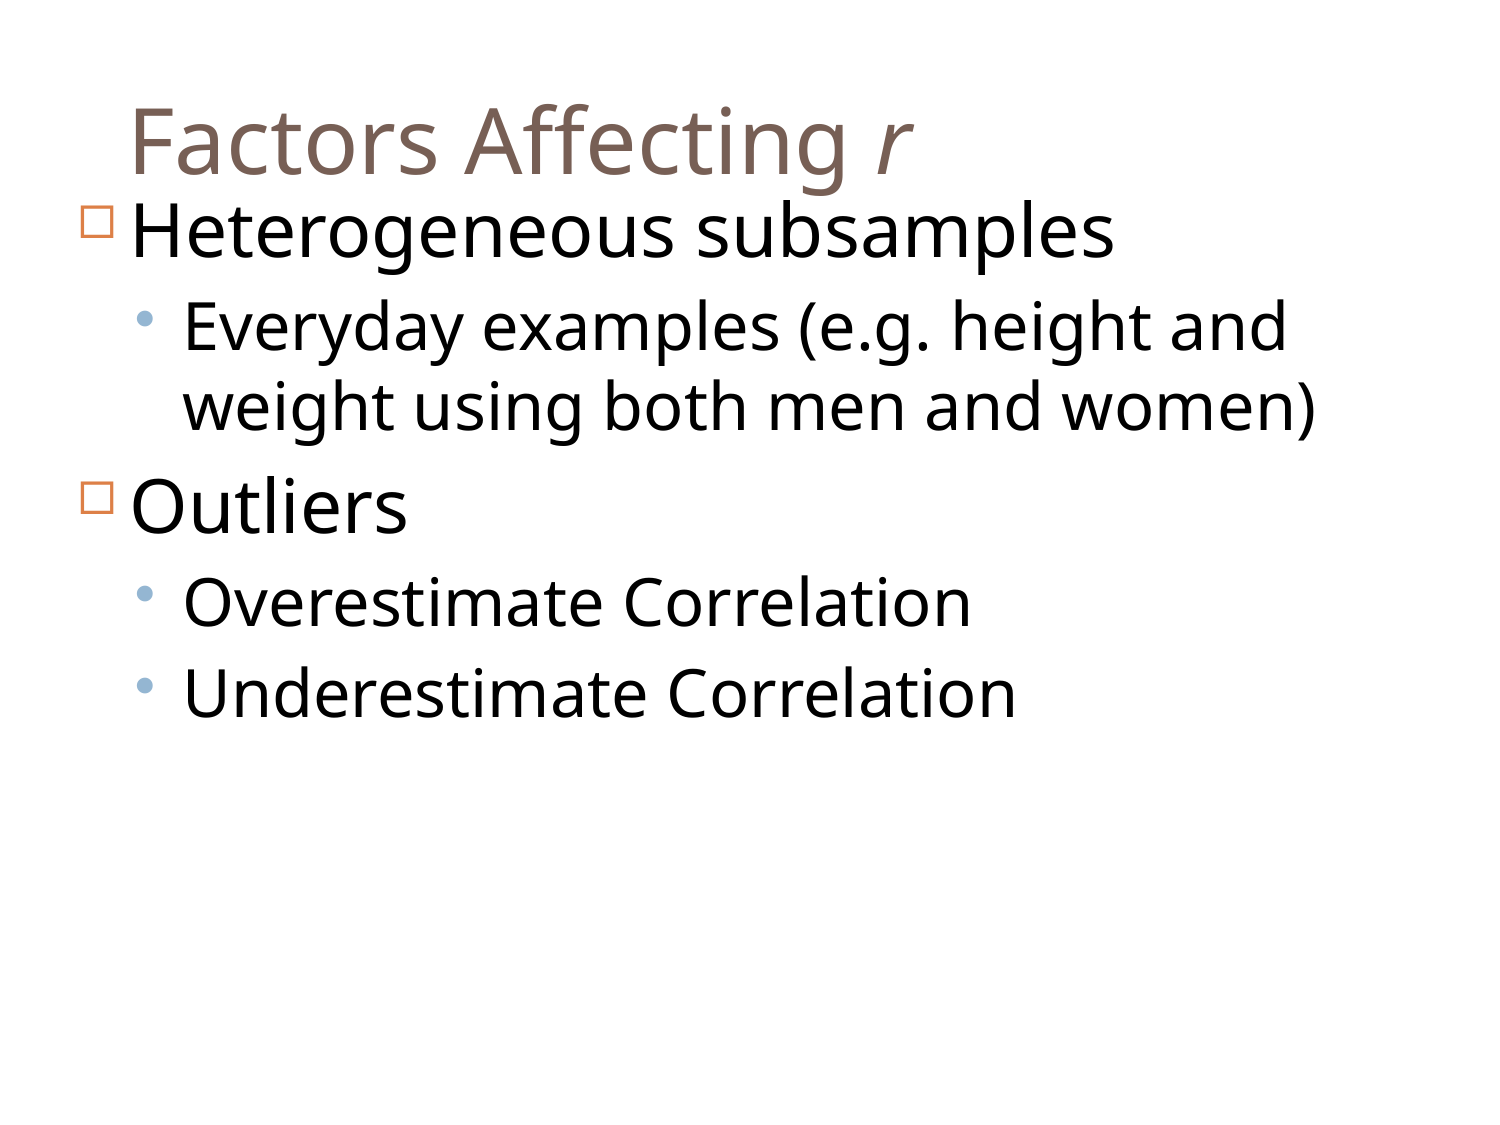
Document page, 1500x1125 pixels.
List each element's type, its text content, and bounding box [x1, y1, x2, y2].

title Factors Affecting r [112, 62, 1388, 174]
list Heterogeneous subsamples Everyday examples (e.g. height and weight using both men and women) Outliers Overestimate Correlation Underestimate Correlation [62, 174, 1425, 1088]
